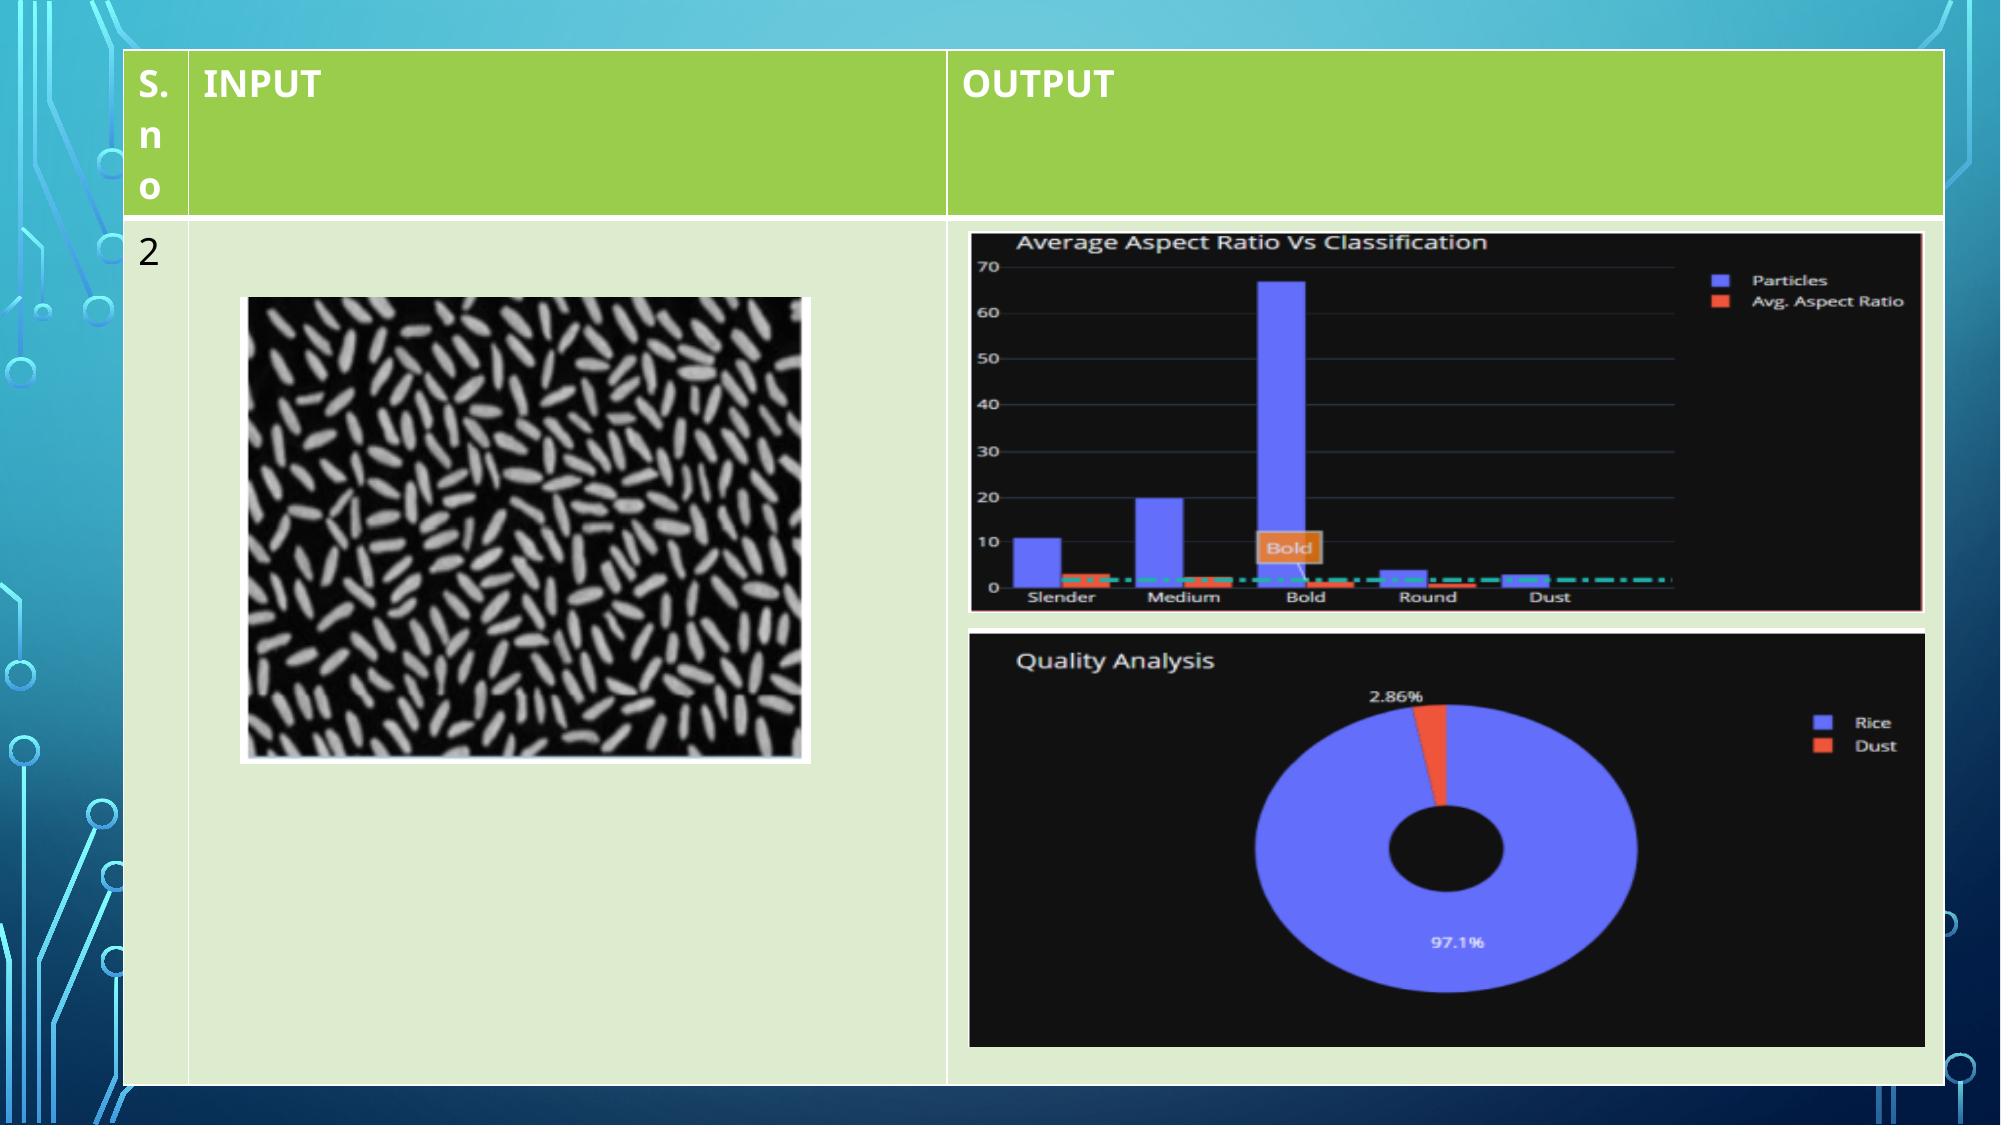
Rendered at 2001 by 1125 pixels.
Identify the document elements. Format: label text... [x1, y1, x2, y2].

table_header OUTPUT [948, 51, 1943, 215]
table_cell 2 [124, 221, 188, 1084]
table_header S.no [124, 51, 188, 215]
picture [968, 231, 1926, 613]
picture [239, 297, 812, 765]
table_cell [948, 221, 1943, 1084]
table_cell [189, 221, 946, 1084]
table_header INPUT [189, 51, 946, 215]
picture [968, 628, 1926, 1047]
